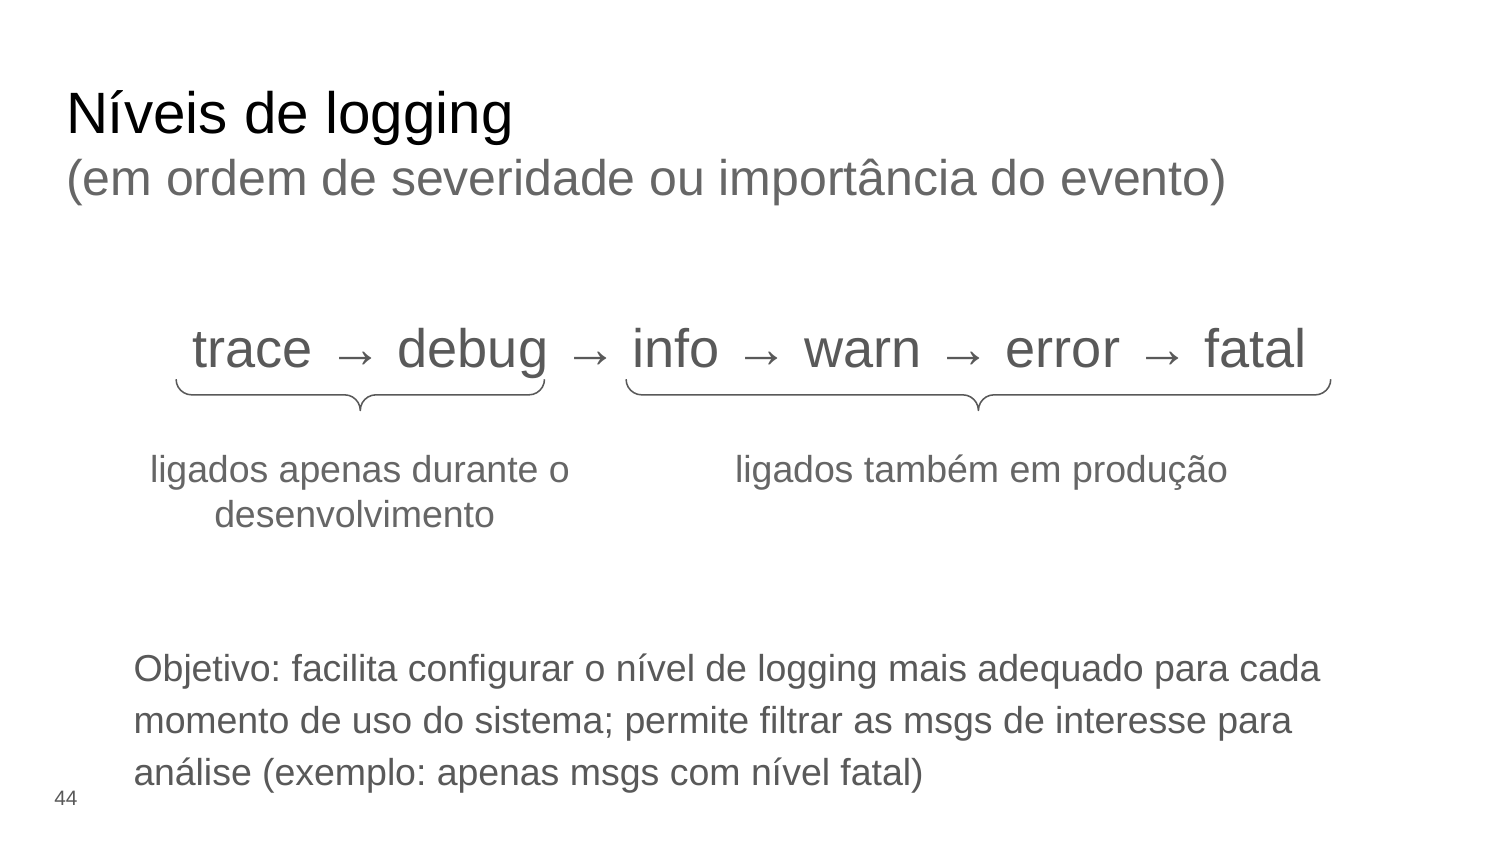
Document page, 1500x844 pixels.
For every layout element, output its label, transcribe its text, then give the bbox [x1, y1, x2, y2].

text_box [176, 379, 545, 411]
text_box Objetivo: facilita configurar o nível de logging mais adequado para cada momento de uso do sistema; permite filtrar as msgs de interesse para análise (exemplo: apenas msgs com nível fatal) [118, 622, 1337, 808]
list trace → debug → info → warn → error → fatal [51, 289, 1449, 414]
text_box ligados apenas durante o desenvolvimento [119, 430, 601, 550]
text_box [626, 379, 1331, 411]
text_box ligados também em produção [632, 430, 1331, 505]
title Níveis de logging (em ordem de severidade ou importância do evento) [51, 60, 1449, 155]
slide_number ‹#› [2, 764, 93, 830]
